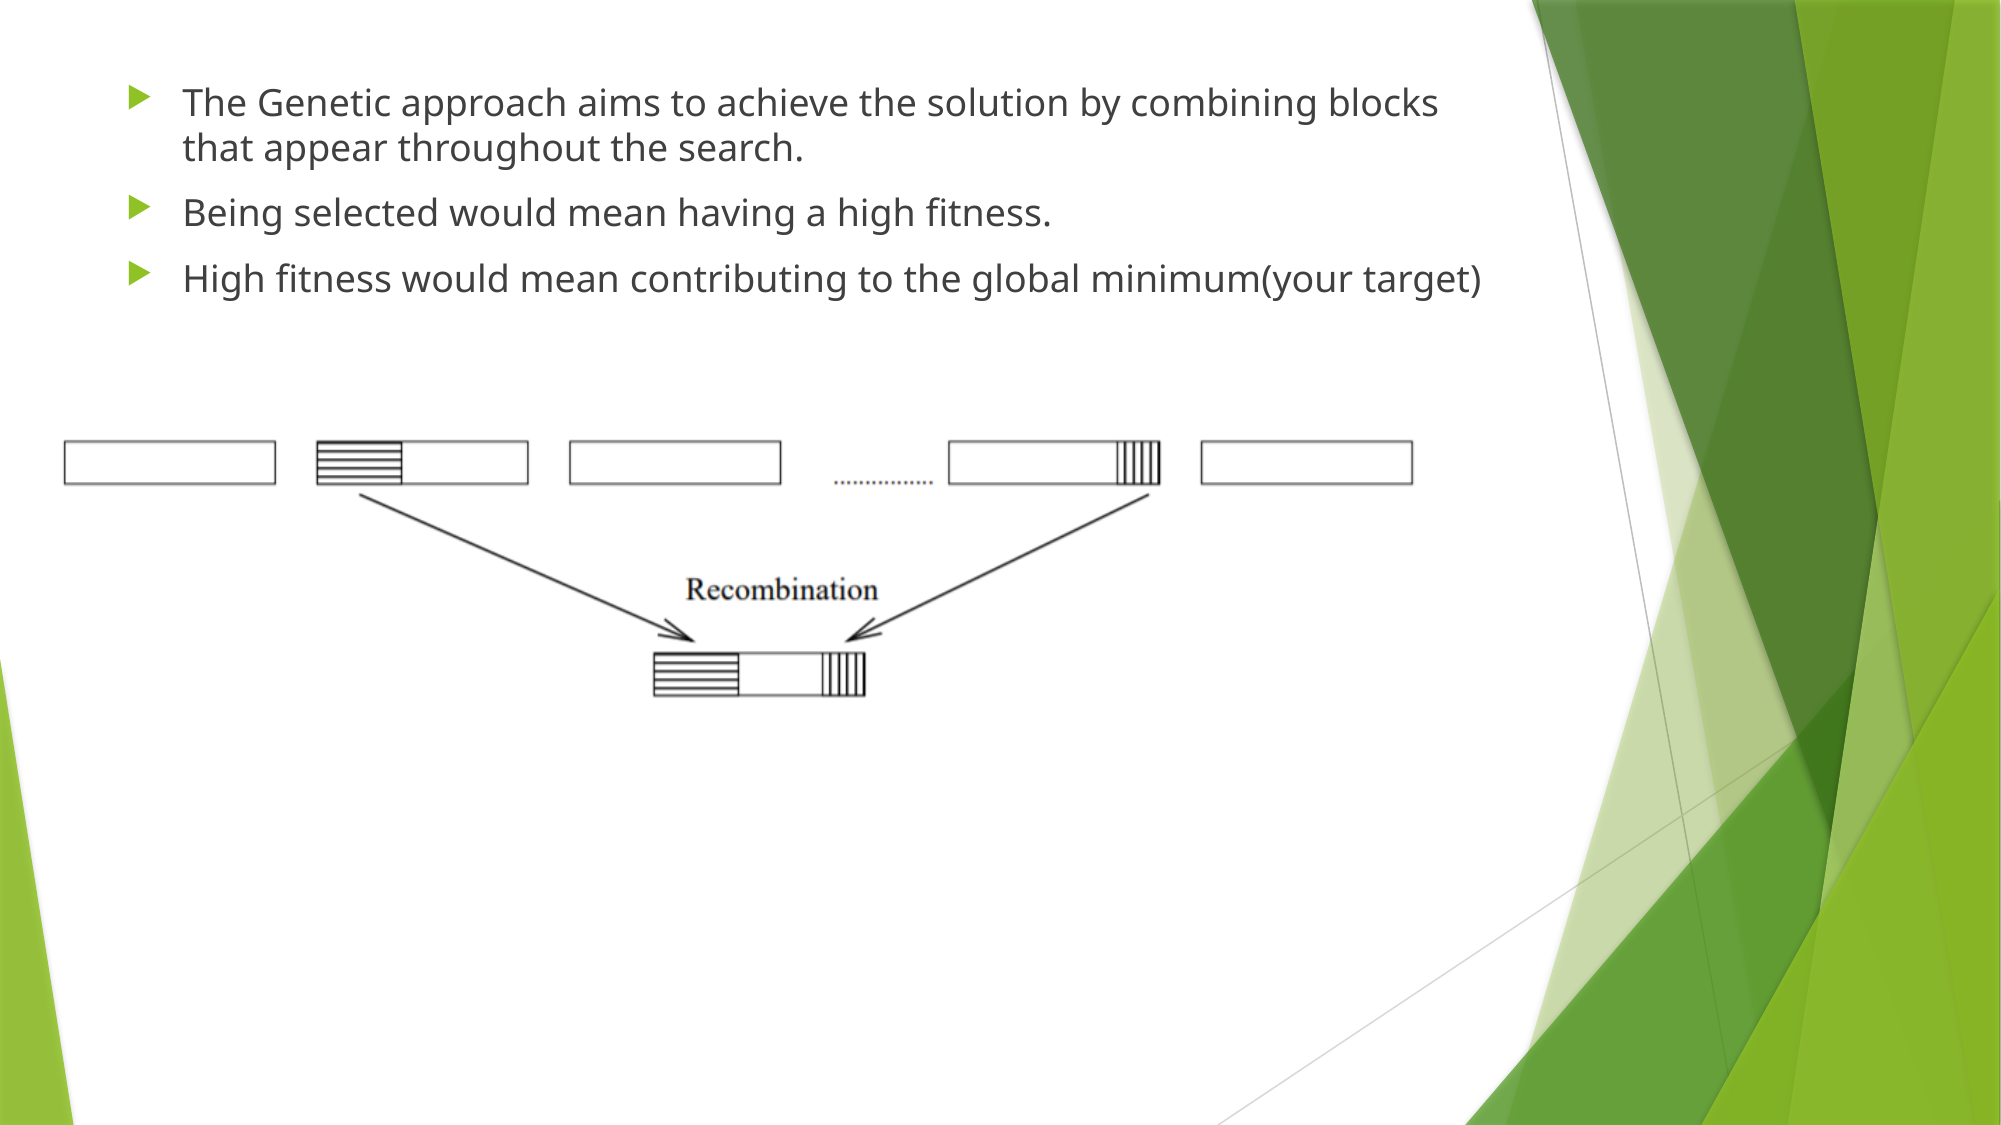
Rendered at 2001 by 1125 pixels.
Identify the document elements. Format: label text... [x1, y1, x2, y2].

picture [38, 412, 1501, 753]
list The Genetic approach aims to achieve the solution by combining blocks that appear throughout the search. Being selected would mean having a high fitness. High fitness would mean contributing to the global minimum(your target) [111, 71, 1522, 991]
